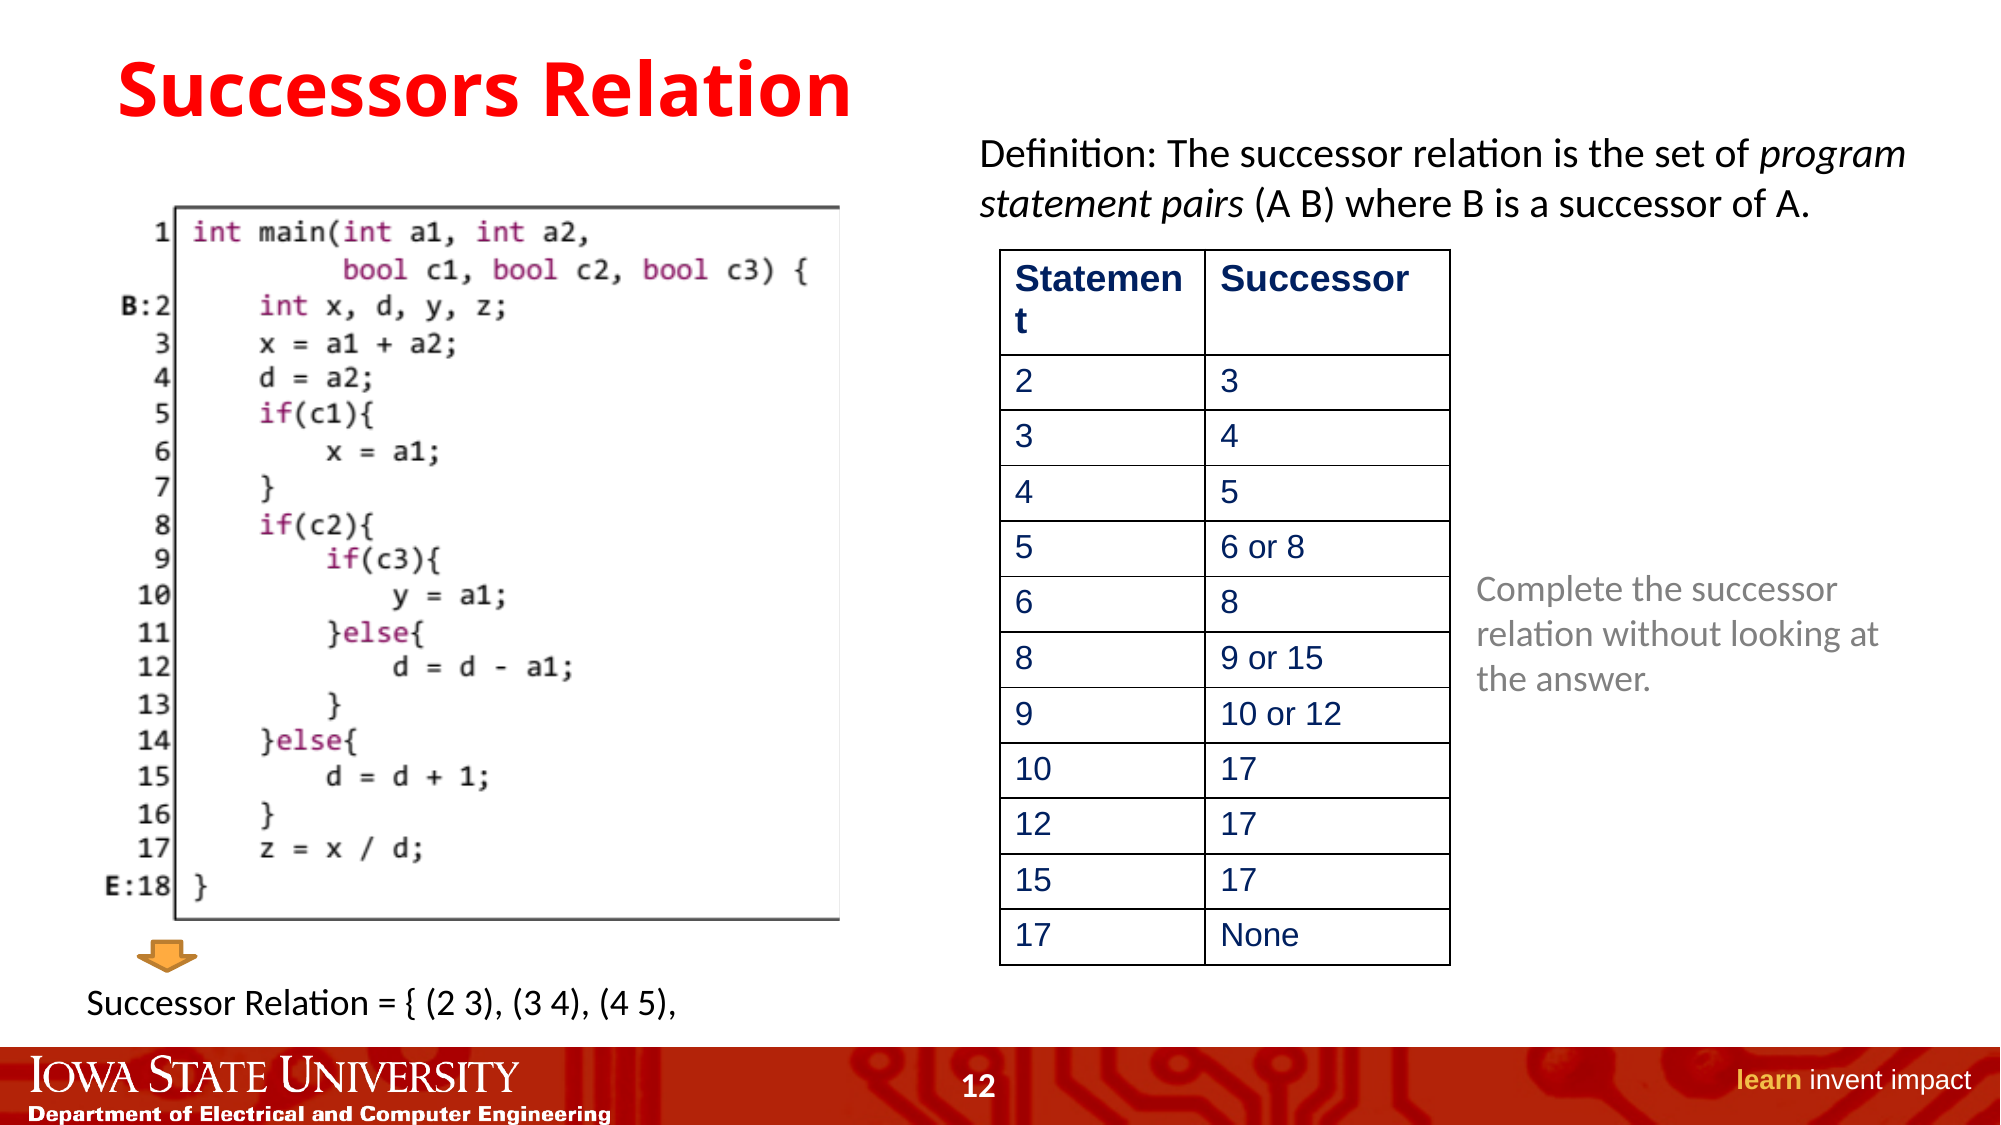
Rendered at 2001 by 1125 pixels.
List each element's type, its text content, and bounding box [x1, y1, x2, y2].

table_header Successor [1206, 251, 1449, 354]
table_cell 9 [1001, 688, 1204, 742]
table_cell 12 [1001, 799, 1204, 853]
table_cell 2 [1001, 356, 1204, 409]
table_cell 3 [1001, 411, 1204, 465]
table_cell None [1206, 910, 1449, 964]
table_cell 3 [1206, 356, 1449, 409]
table_cell 17 [1206, 744, 1449, 797]
table_cell 17 [1206, 855, 1449, 908]
table_cell 15 [1001, 855, 1204, 908]
table_cell 17 [1001, 910, 1204, 964]
text_box Definition: The successor relation is the set of program statement pairs (A B) where B is a successor of A. [964, 118, 1958, 233]
slide_number 12 [753, 1054, 1204, 1115]
table_cell 4 [1001, 466, 1204, 520]
text_box [136, 939, 198, 973]
picture [71, 204, 840, 921]
table_cell 8 [1206, 577, 1449, 631]
table_cell 5 [1206, 466, 1449, 520]
table_header Statement [1001, 251, 1204, 354]
text_box Successor Relation = { (2 3), (3 4), (4 5), [71, 970, 1886, 1031]
table_cell 17 [1206, 799, 1449, 853]
text_box Complete the successor relation without looking at the answer. [1461, 556, 1931, 707]
picture [0, 1047, 2000, 1125]
table_cell 8 [1001, 633, 1204, 687]
table_cell 6 [1001, 577, 1204, 631]
table_cell 5 [1001, 522, 1204, 576]
table_cell 6 or 8 [1206, 522, 1449, 576]
table_cell 10 [1001, 744, 1204, 797]
title Successors Relation [102, 3, 1931, 170]
table_cell 4 [1206, 411, 1449, 465]
table_cell 9 or 15 [1206, 633, 1449, 687]
table_cell 10 or 12 [1206, 688, 1449, 742]
